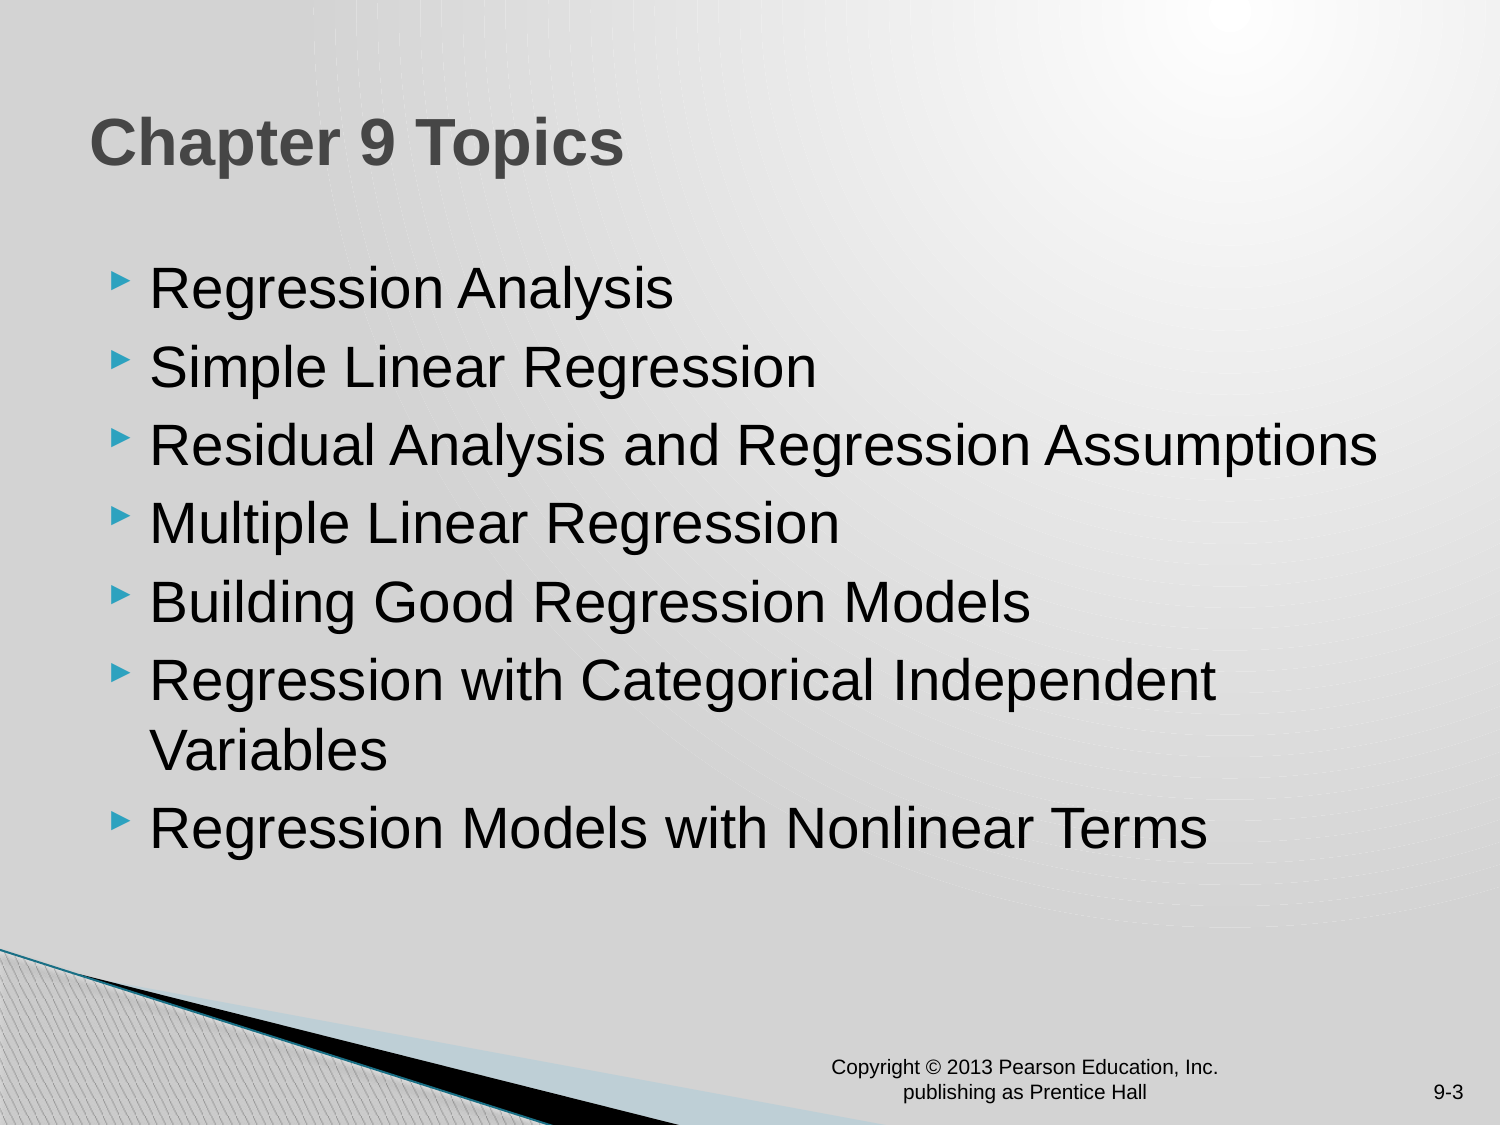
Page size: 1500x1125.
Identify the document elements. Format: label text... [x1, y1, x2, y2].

title Chapter 9 Topics [75, 45, 1425, 233]
list Regression Analysis Simple Linear Regression Residual Analysis and Regression Assumptions Multiple Linear Regression Building Good Regression Models Regression with Categorical Independent Variables Regression Models with Nonlinear Terms [74, 242, 1426, 986]
footer Copyright © 2013 Pearson Education, Inc. publishing as Prentice Hall [812, 1051, 1238, 1112]
slide_number 9-3 [1362, 1051, 1479, 1112]
